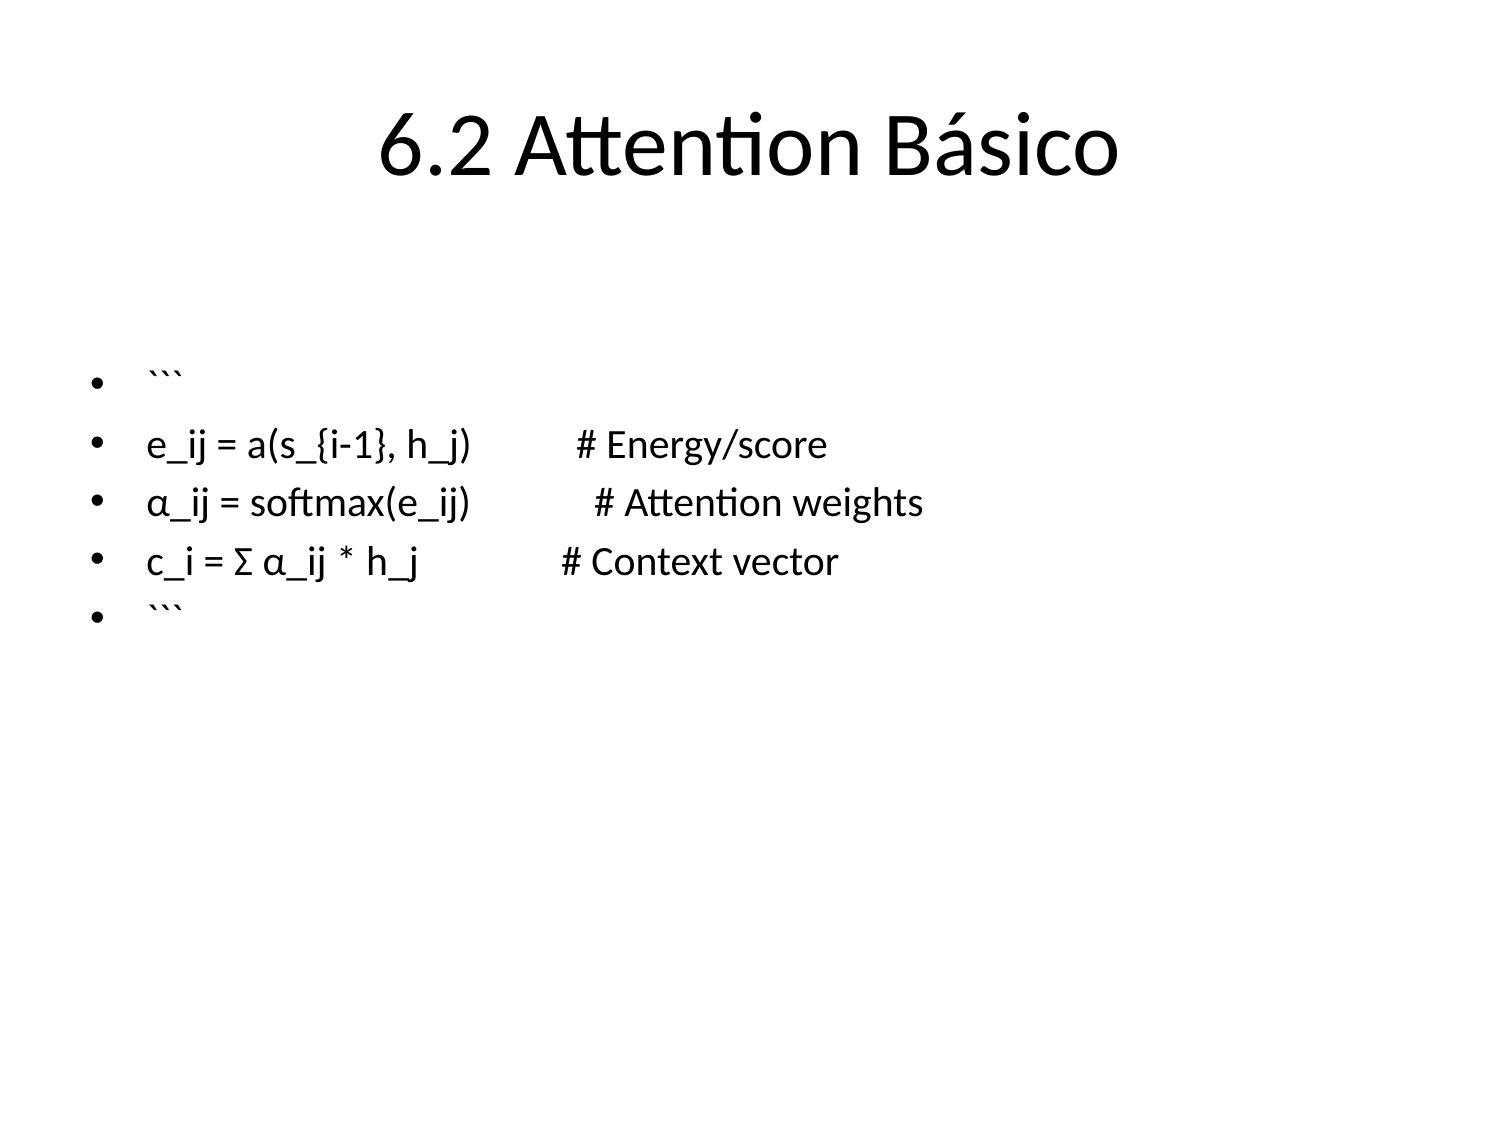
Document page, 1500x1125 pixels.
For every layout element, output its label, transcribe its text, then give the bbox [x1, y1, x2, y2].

list ``` e_ij = a(s_{i-1}, h_j) # Energy/score α_ij = softmax(e_ij) # Attention weights c_i = Σ α_ij * h_j # Context vector ``` [75, 262, 1425, 1005]
title 6.2 Attention Básico [75, 45, 1425, 233]
